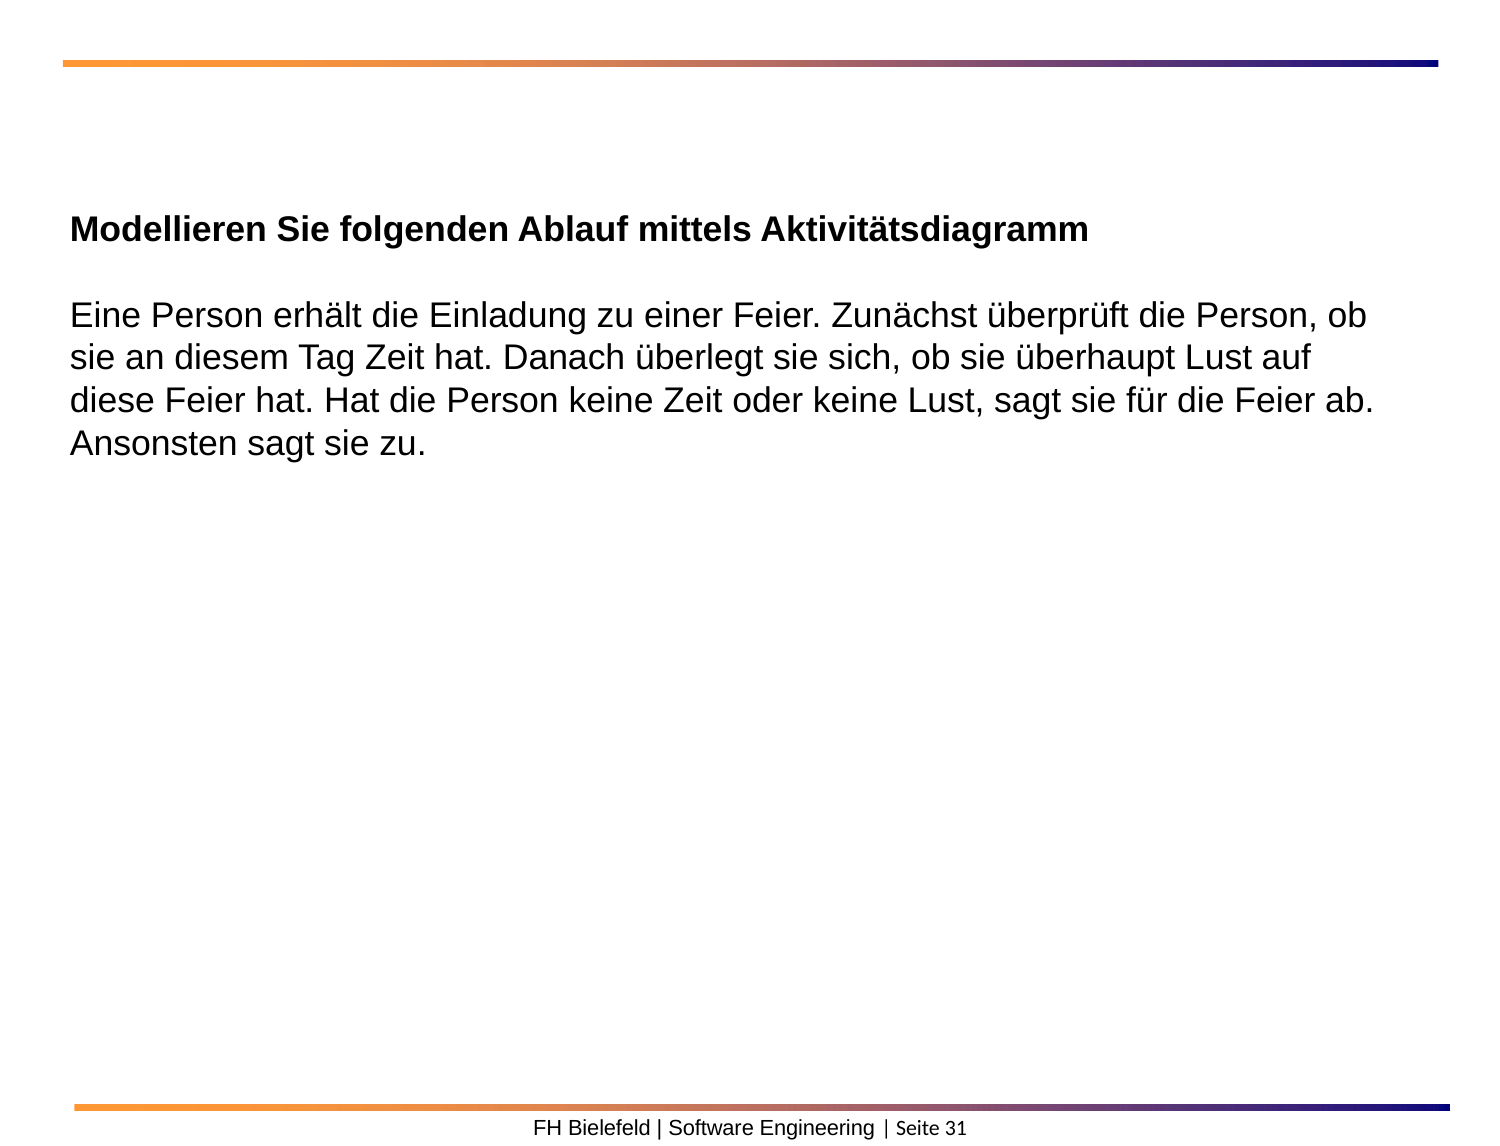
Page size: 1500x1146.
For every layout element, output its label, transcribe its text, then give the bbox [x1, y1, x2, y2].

picture [62, 60, 1439, 67]
picture [74, 1104, 1450, 1111]
text_box Modellieren Sie folgenden Ablauf mittels Aktivitätsdiagramm Eine Person erhält die Einladung zu einer Feier. Zunächst überprüft die Person, ob sie an diesem Tag Zeit hat. Danach überlegt sie sich, ob sie überhaupt Lust auf diese Feier hat. Hat die Person keine Zeit oder keine Lust, sagt sie für die Feier ab. Ansonsten sagt sie zu. [55, 198, 1413, 513]
